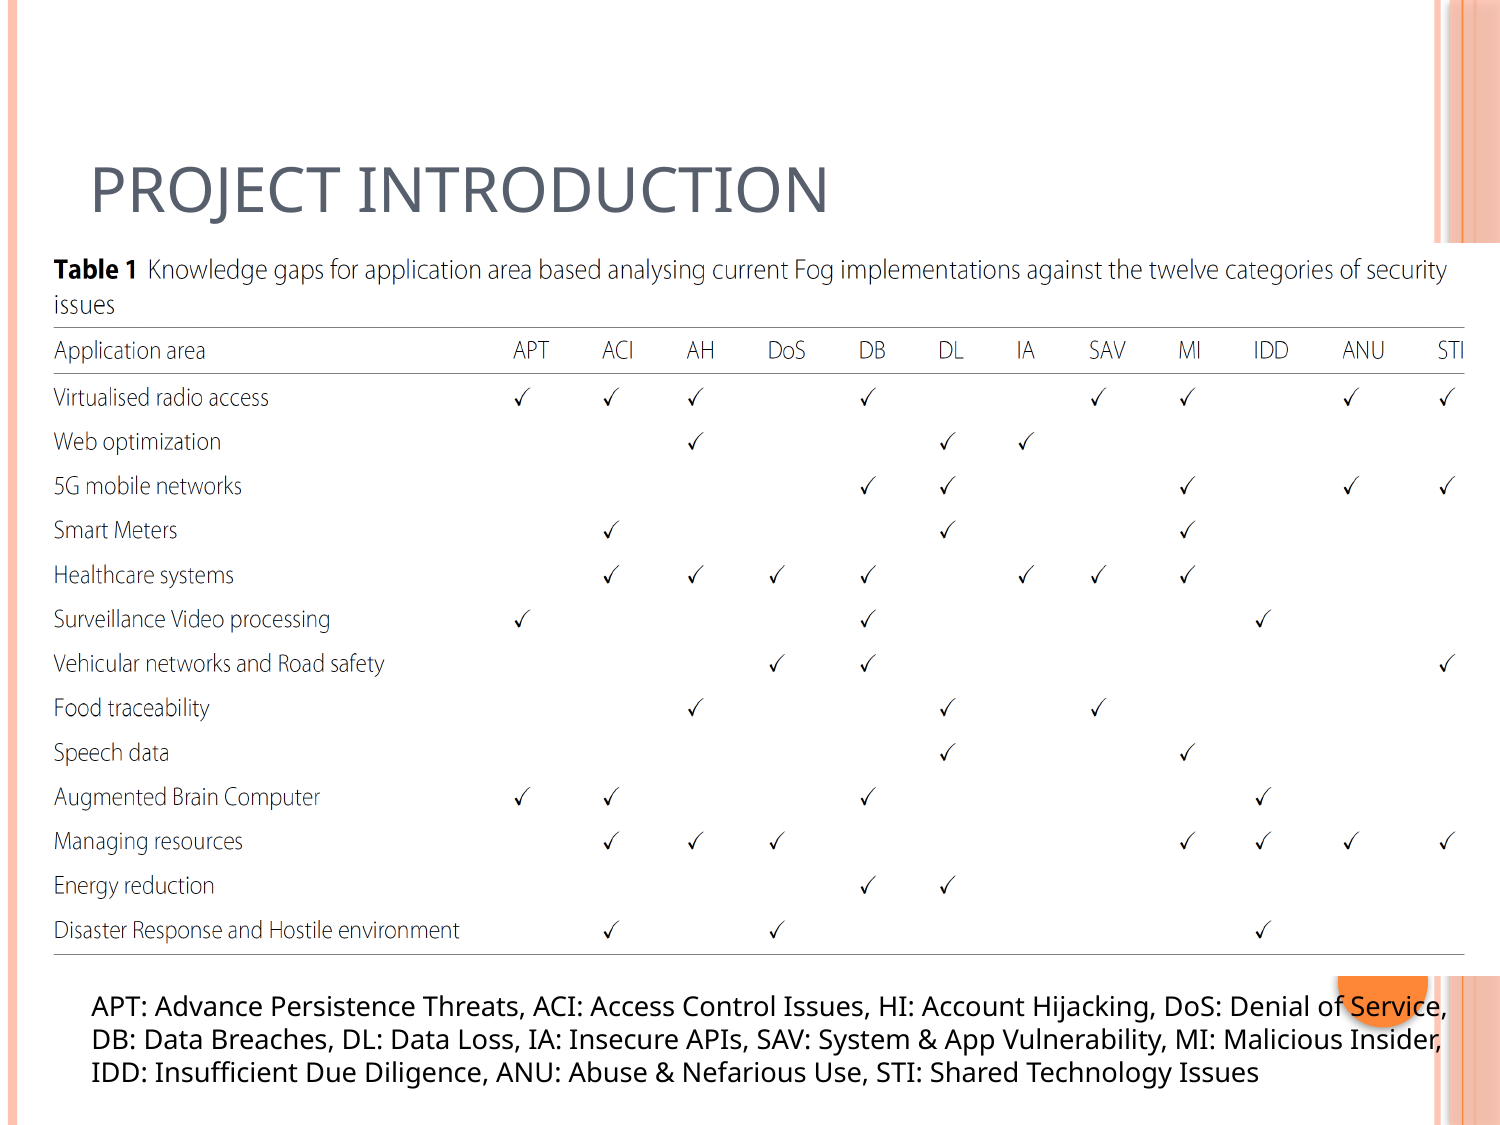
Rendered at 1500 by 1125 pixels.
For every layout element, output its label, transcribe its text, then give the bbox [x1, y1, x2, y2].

list APT: Advance Persistence Threats, ACI: Access Control Issues, HI: Account Hijacking, DoS: Denial of Service, DB: Data Breaches, DL: Data Loss, IA: Insecure APIs, SAV: System & App Vulnerability, MI: Malicious Insider, IDD: Insufficient Due Diligence, ANU: Abuse & Nefarious Use, STI: Shared Technology Issues [76, 985, 1500, 1125]
picture [19, 243, 1500, 977]
title Project Introduction [75, 45, 1300, 233]
